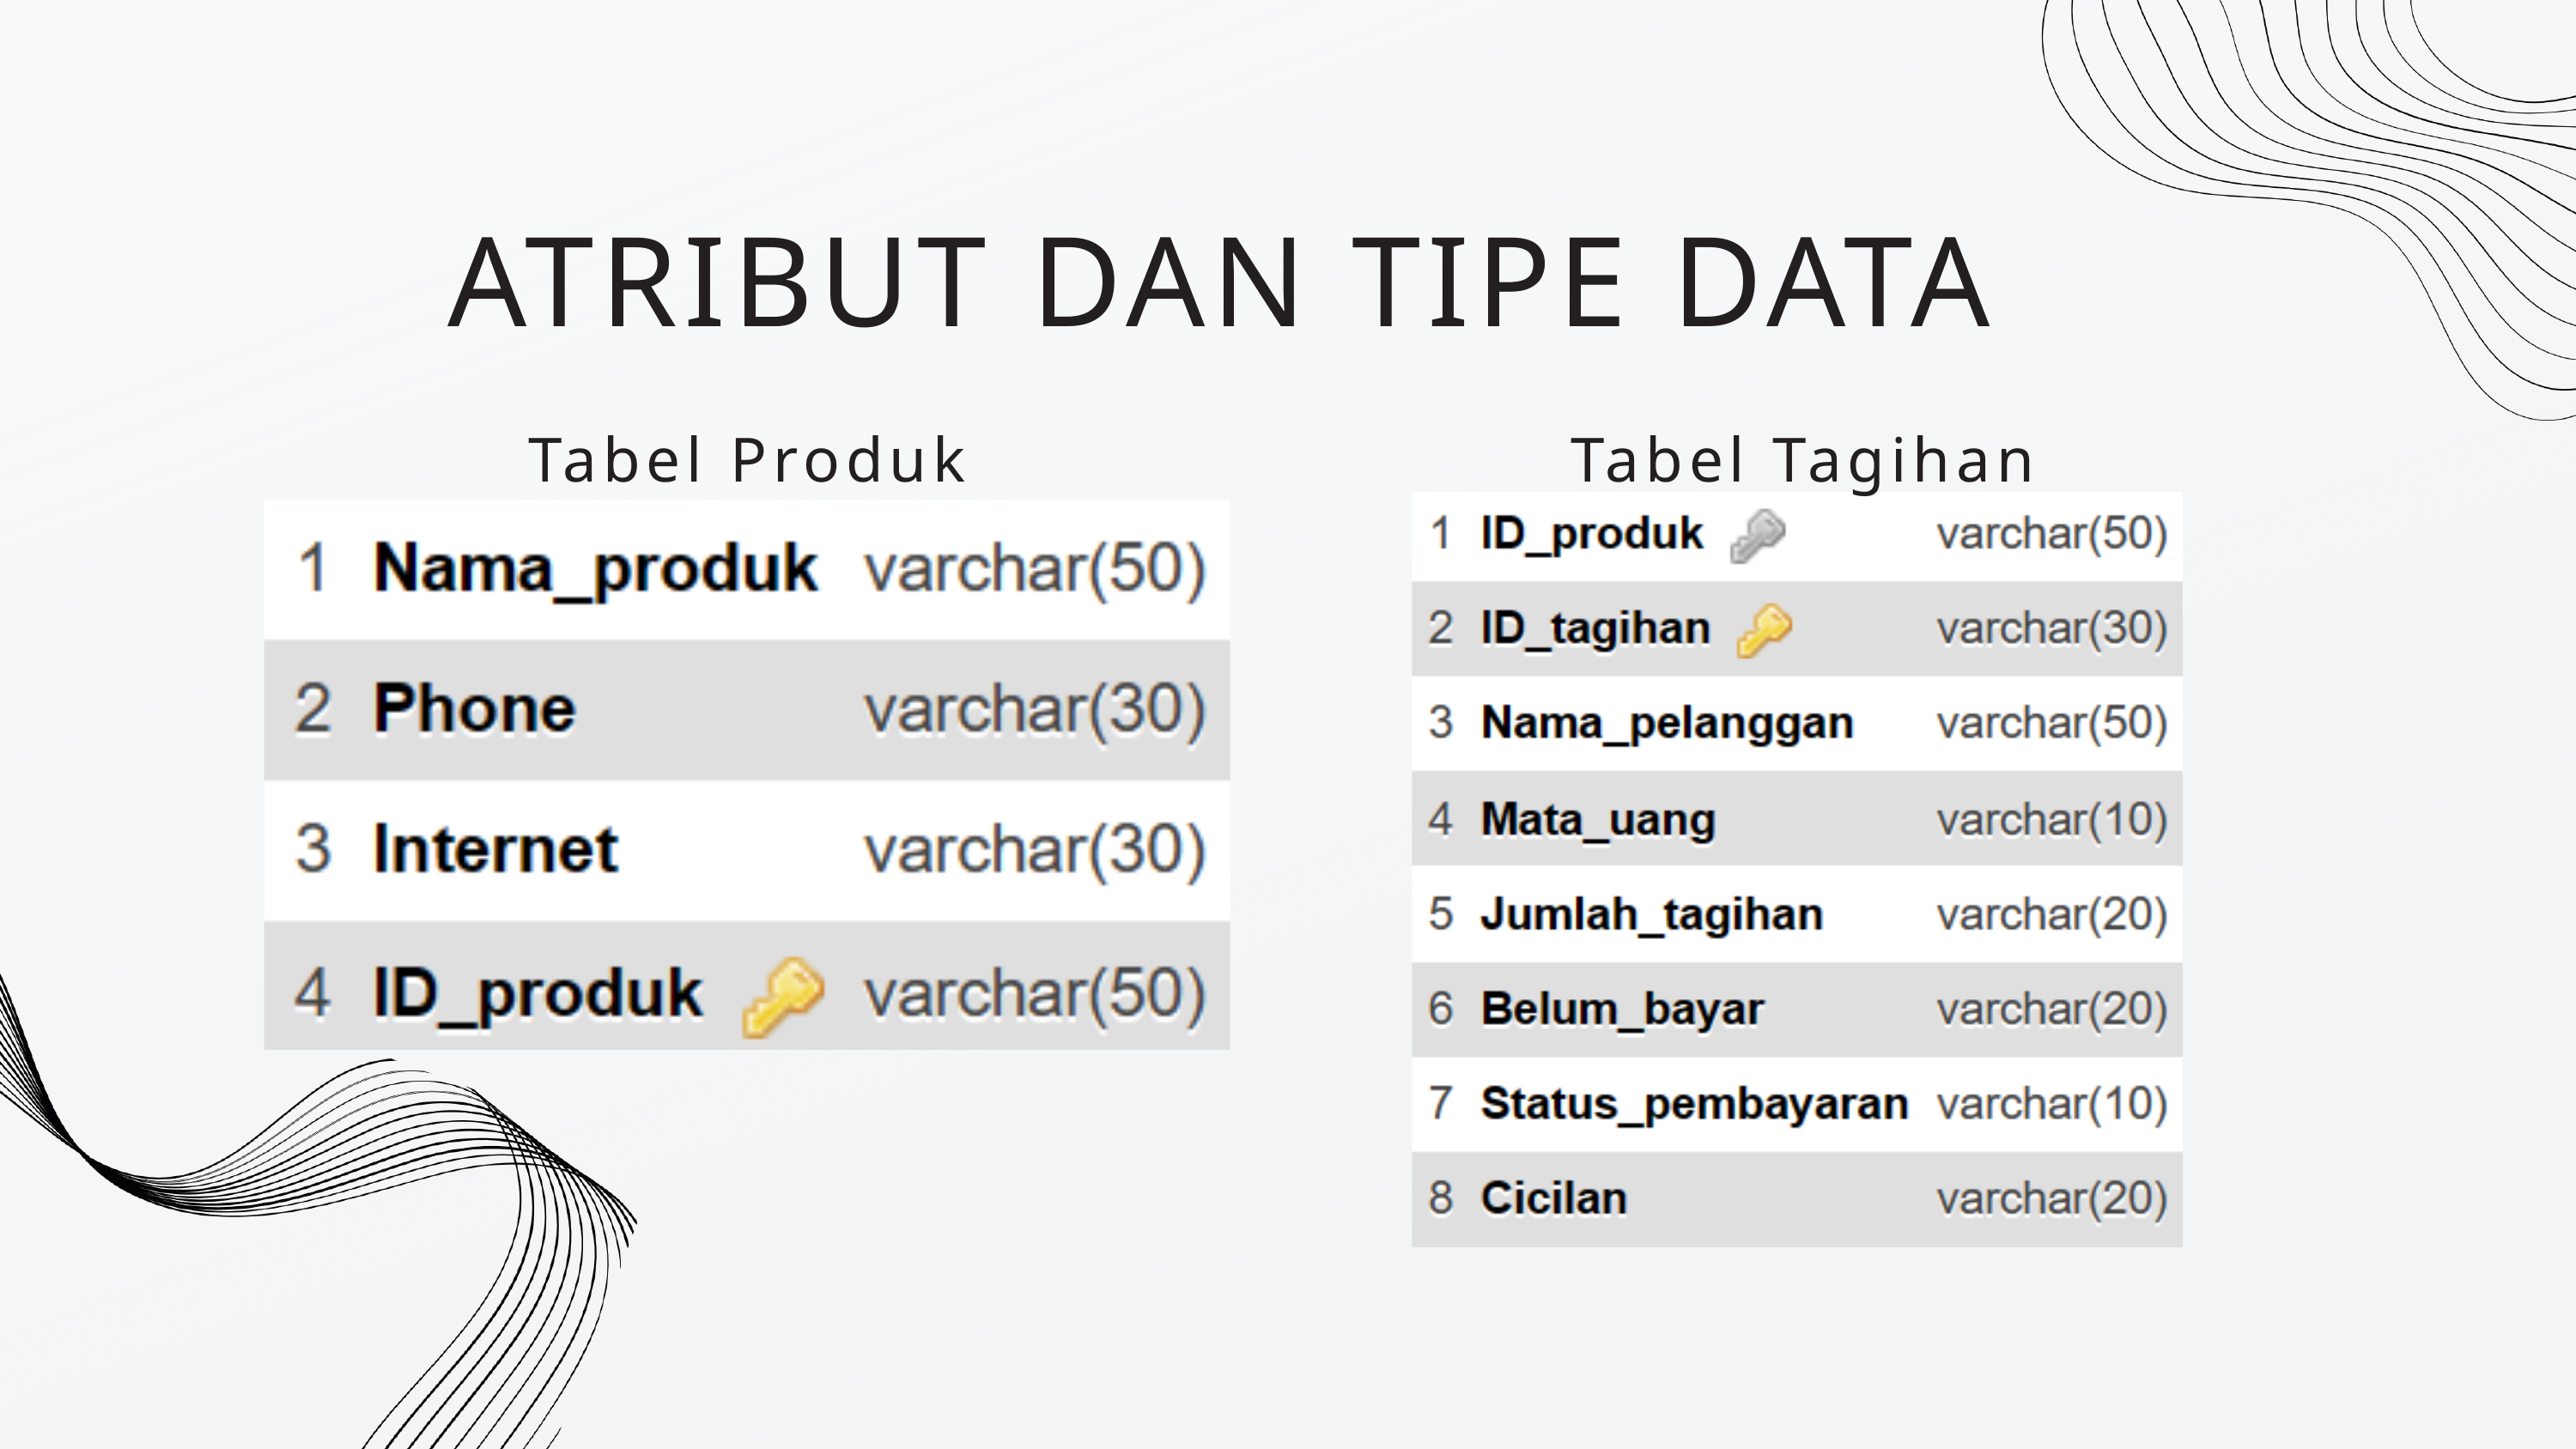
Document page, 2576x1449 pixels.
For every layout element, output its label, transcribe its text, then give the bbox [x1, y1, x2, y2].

text_box [264, 500, 1230, 1050]
text_box [2039, 0, 2576, 421]
text_box [0, 0, 2576, 1449]
text_box [1412, 492, 2183, 1247]
text_box Tabel Tagihan [1565, 410, 2040, 495]
text_box [0, 912, 661, 1449]
text_box ATRIBUT DAN TIPE DATA [406, 179, 2034, 352]
text_box Tabel Produk [510, 410, 984, 495]
